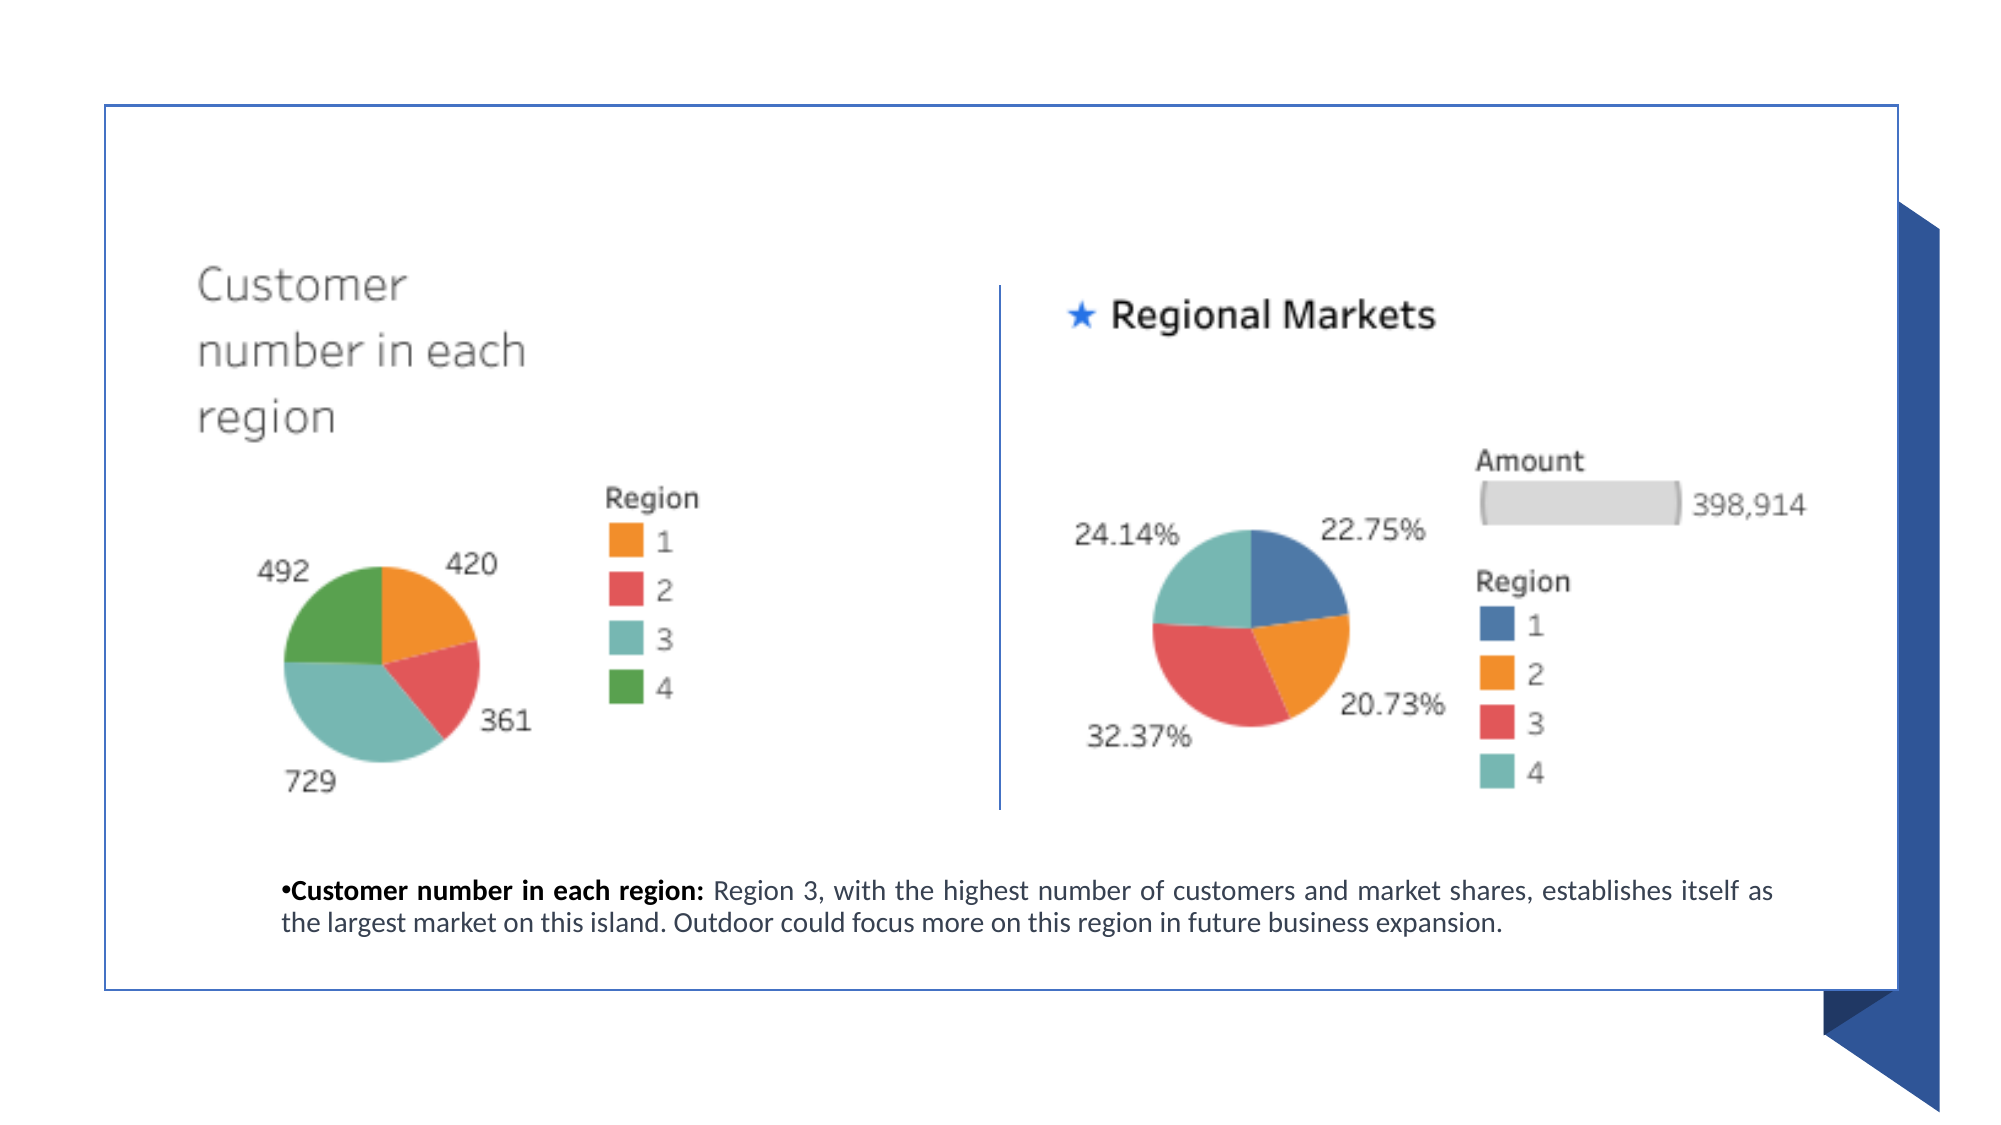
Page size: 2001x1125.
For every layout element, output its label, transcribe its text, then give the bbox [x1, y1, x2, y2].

text_box [1825, 201, 1940, 1113]
text_box [104, 105, 1899, 990]
text_box [1823, 990, 1893, 1036]
picture [1055, 269, 1818, 826]
picture [187, 235, 945, 861]
text_box Customer number in each region: Region 3, with the highest number of customers and market shares, establishes itself as the largest market on this island. Outdoor could focus more on this region in future business expansion. [266, 810, 1790, 1125]
